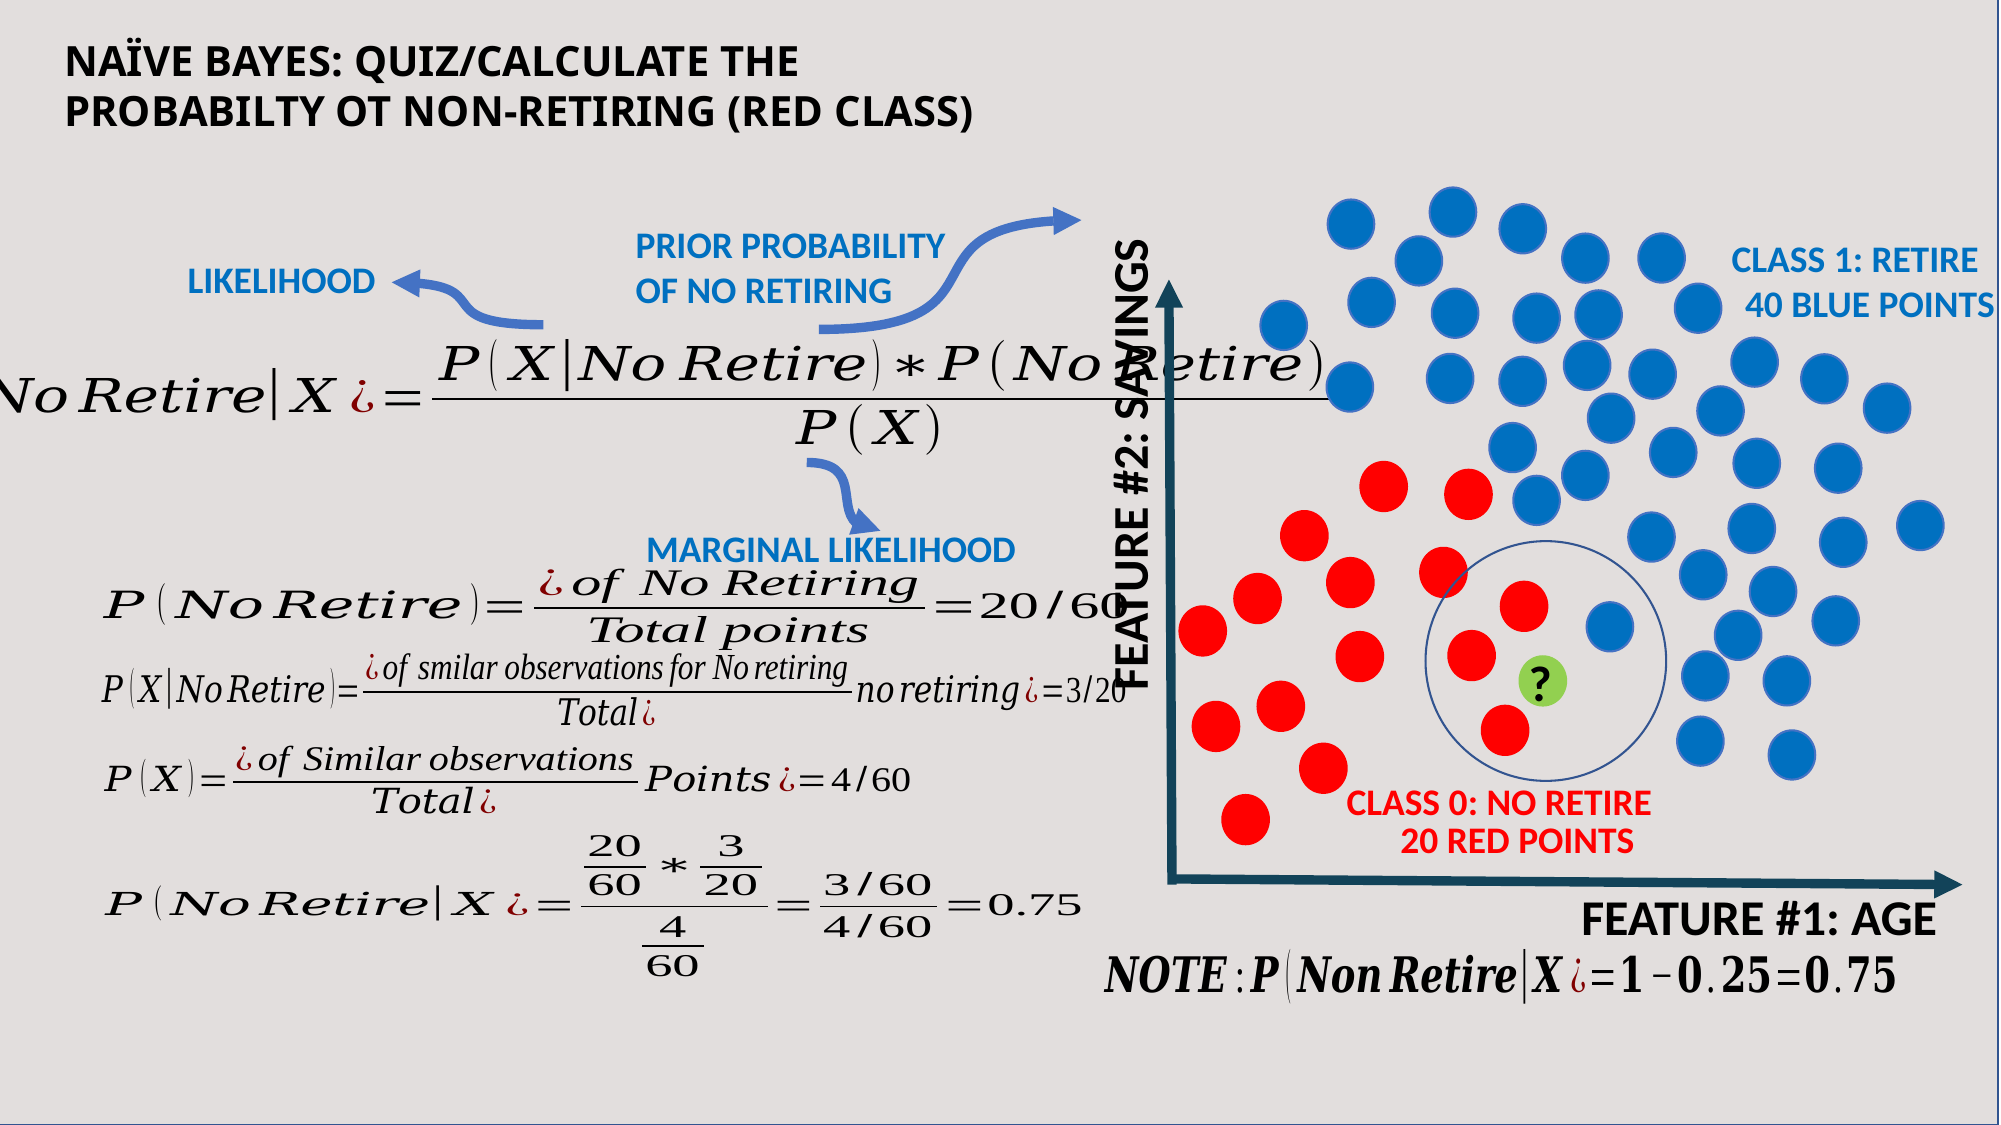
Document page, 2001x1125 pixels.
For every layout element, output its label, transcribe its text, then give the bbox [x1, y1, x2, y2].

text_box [819, 220, 1082, 330]
text_box [0, 0, 1999, 1125]
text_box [1172, 878, 1963, 885]
text_box [1676, 715, 1725, 767]
text_box [1325, 361, 1375, 413]
text_box [1648, 426, 1698, 479]
text_box [1498, 355, 1547, 407]
text_box [1259, 299, 1309, 352]
text_box 40 BLUE POINTS [1730, 273, 2000, 333]
text_box [1800, 353, 1849, 405]
text_box [1428, 186, 1478, 238]
text_box [1512, 474, 1561, 527]
text_box FEATURE #2: SAVINGS [1090, 223, 1166, 705]
text_box [1727, 502, 1777, 555]
text_box [1732, 437, 1782, 489]
text_box [1233, 572, 1282, 625]
text_box [1394, 235, 1444, 287]
text_box [1681, 650, 1730, 702]
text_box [806, 462, 881, 531]
text_box [1488, 421, 1537, 474]
text_box [1425, 352, 1475, 405]
text_box [1430, 287, 1480, 339]
text_box [1256, 680, 1306, 732]
text_box [1512, 292, 1561, 344]
text_box [1221, 793, 1270, 846]
text_box [1730, 336, 1779, 388]
text_box [1178, 605, 1228, 657]
text_box CLASS 1: RETIRE [1716, 227, 1994, 288]
text_box [1818, 516, 1868, 568]
text_box [1326, 556, 1375, 609]
text_box [1326, 198, 1376, 250]
text_box [1562, 339, 1612, 392]
text_box [1561, 449, 1610, 502]
text_box [1862, 382, 1912, 434]
text_box [1628, 348, 1677, 400]
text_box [1168, 279, 1172, 885]
text_box [1673, 282, 1723, 334]
text_box NAÏVE BAYES: QUIZ/CALCULATE THE PROBABILTY OT NON-RETIRING (RED CLASS) [49, 27, 1082, 143]
text_box [1586, 392, 1636, 444]
text_box [1678, 549, 1728, 601]
text_box [1762, 655, 1812, 707]
text_box [1444, 468, 1493, 521]
text_box CLASS 0: NO RETIRE [1331, 770, 1668, 831]
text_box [391, 282, 544, 325]
text_box 20 RED POINTS [1385, 831, 1650, 868]
text_box [1498, 203, 1548, 255]
text_box [1896, 499, 1945, 552]
text_box [1637, 232, 1686, 284]
text_box FEATURE #1: AGE [1566, 885, 1953, 953]
text_box [1335, 630, 1385, 683]
text_box [1627, 511, 1676, 563]
text_box [1696, 385, 1745, 437]
text_box [1811, 595, 1861, 647]
text_box PRIOR PROBABILITY OF NO RETIRING [620, 213, 965, 318]
text_box [1713, 609, 1763, 661]
text_box [1347, 276, 1396, 329]
text_box [1424, 540, 1668, 770]
text_box [1359, 460, 1409, 513]
text_box [1813, 442, 1863, 494]
text_box MARGINAL LIKELIHOOD [631, 517, 1032, 578]
text_box [1574, 289, 1623, 341]
text_box [1191, 700, 1241, 753]
text_box [1280, 510, 1329, 562]
text_box LIKELIHOOD [172, 248, 516, 309]
text_box [1419, 546, 1468, 598]
text_box [1299, 742, 1348, 794]
text_box [1561, 232, 1610, 284]
text_box [1748, 565, 1798, 618]
text_box [1767, 729, 1817, 781]
